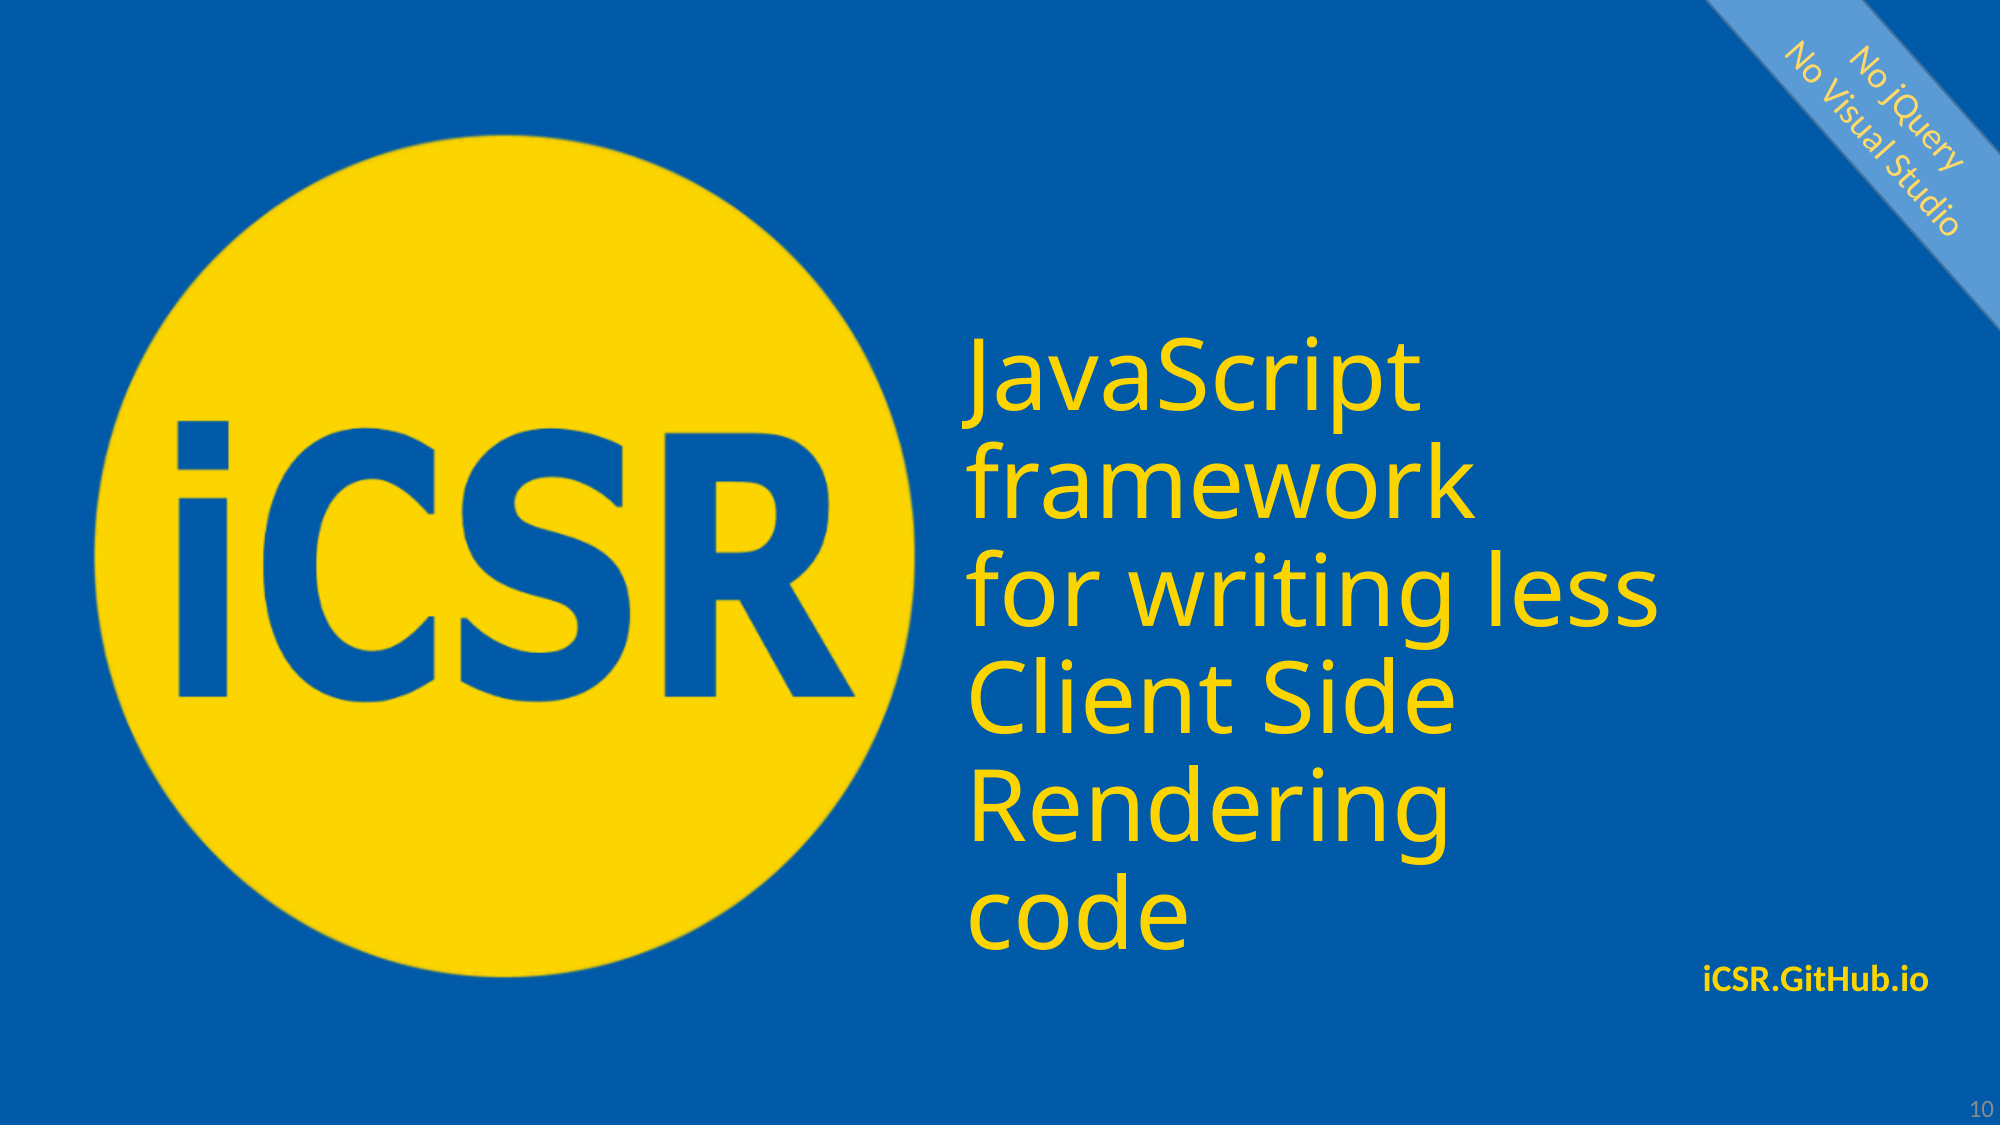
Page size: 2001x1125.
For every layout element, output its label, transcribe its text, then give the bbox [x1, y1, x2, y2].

text_box No jQuery No Visual Studio [1704, 0, 2000, 332]
picture [53, 100, 962, 1009]
text_box iCSR.GitHub.io [1687, 947, 1945, 1007]
text_box JavaScript framework for writing less Client Side Rendering code [962, 100, 1947, 1009]
slide_number 10 [1559, 1077, 2000, 1125]
